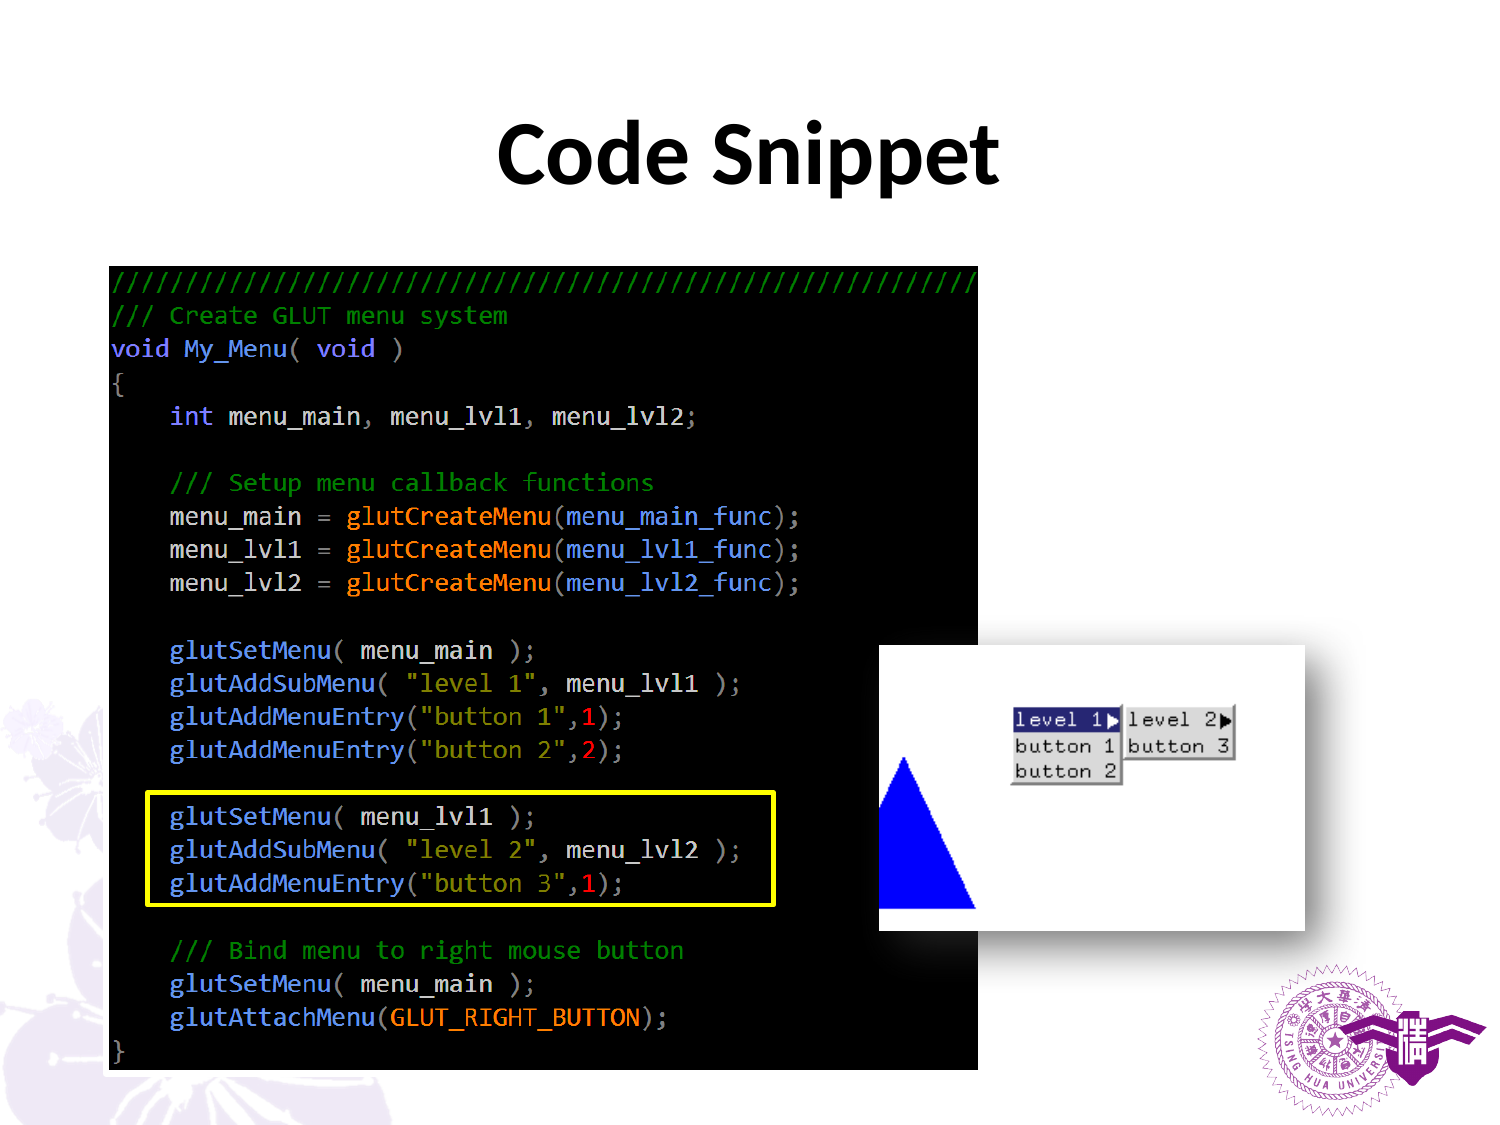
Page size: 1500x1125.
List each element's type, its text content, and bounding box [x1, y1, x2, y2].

title Code Snippet [127, 62, 1372, 234]
picture [0, 0, 1500, 1125]
